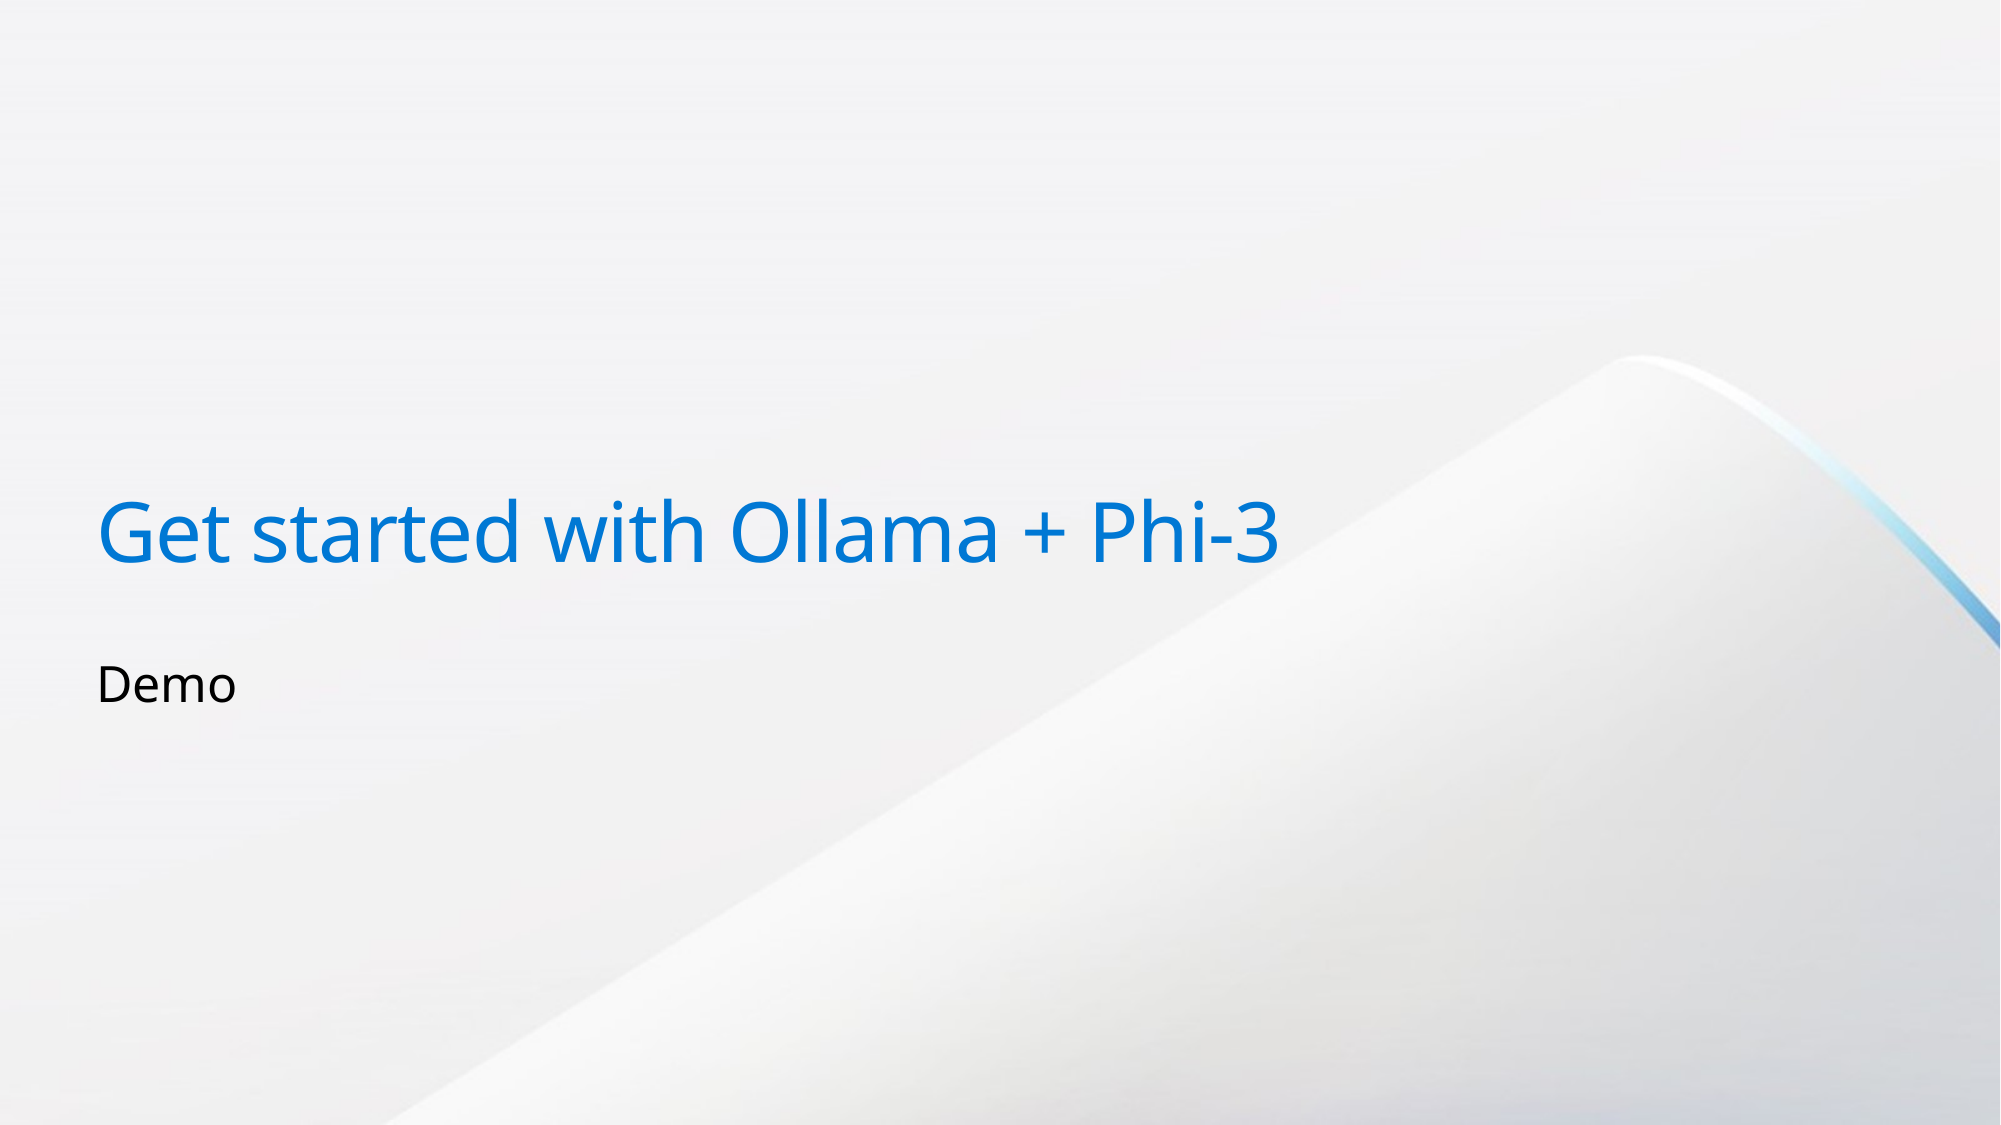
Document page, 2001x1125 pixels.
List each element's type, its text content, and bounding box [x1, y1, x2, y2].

picture [0, 0, 2001, 1125]
list Demo [96, 652, 1596, 713]
title Get started with Ollama + Phi-3 [96, 478, 1596, 580]
